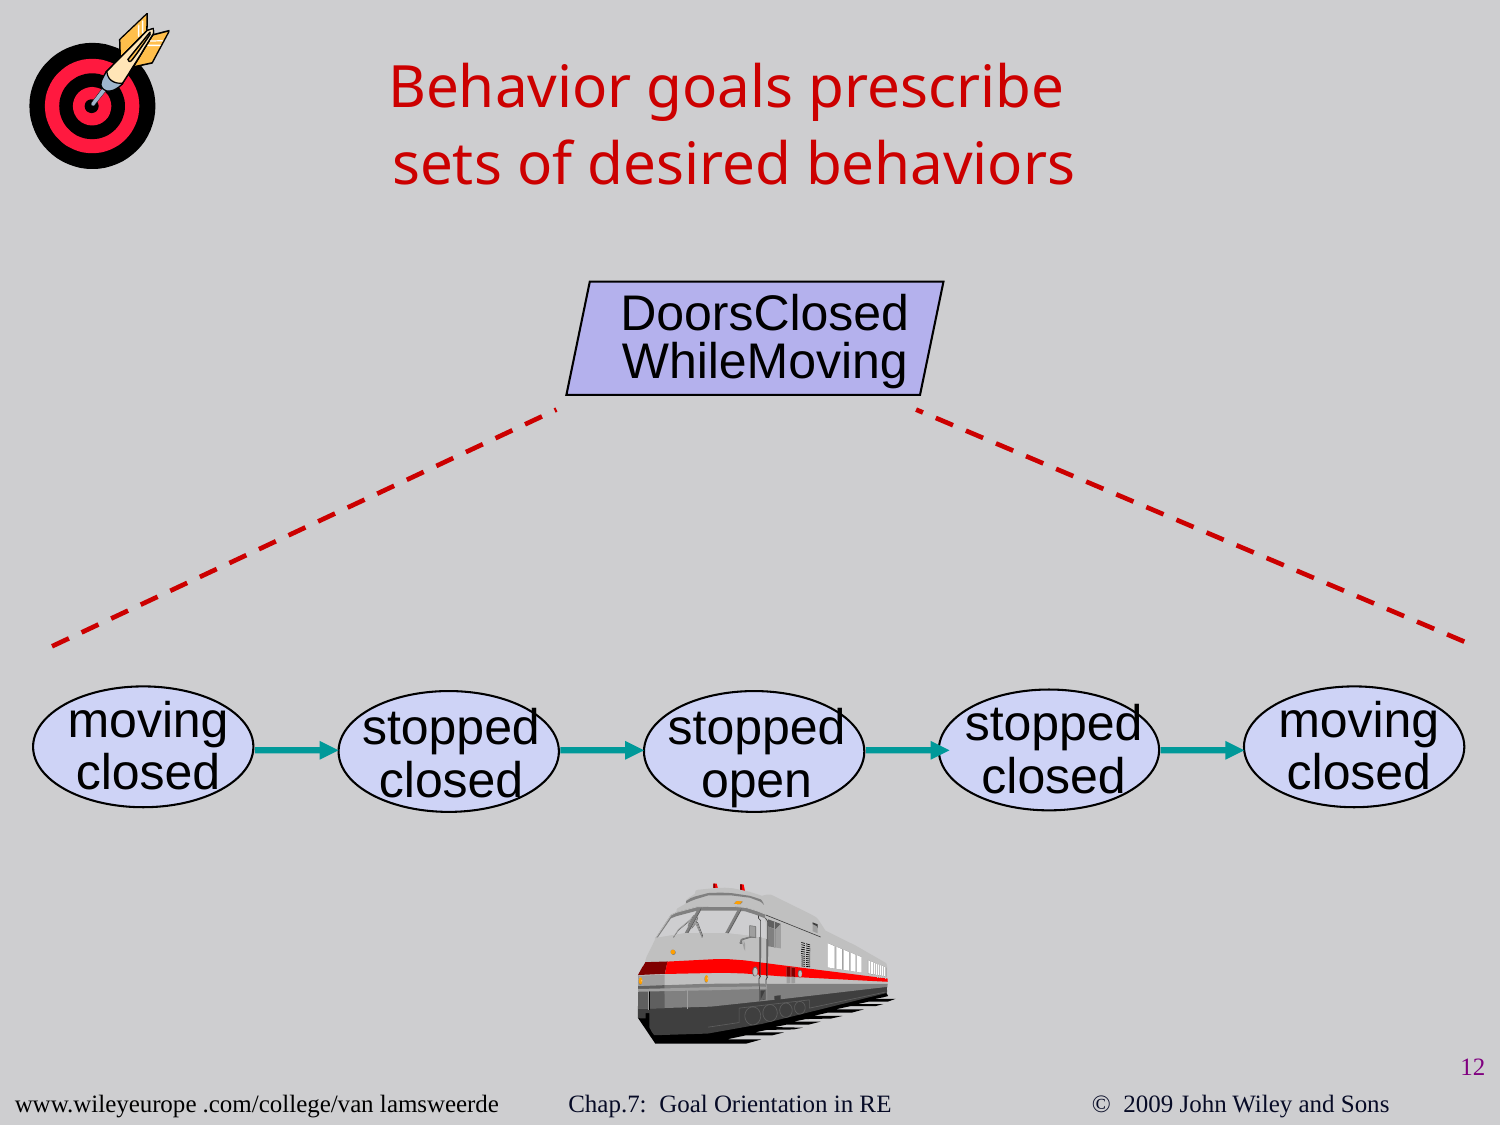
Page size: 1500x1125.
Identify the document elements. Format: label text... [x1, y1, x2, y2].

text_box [938, 689, 1164, 811]
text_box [32, 686, 259, 808]
text_box [262, 744, 339, 757]
text_box stopped closed [340, 703, 562, 810]
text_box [637, 883, 896, 1044]
text_box stopped open [646, 703, 867, 810]
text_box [566, 281, 944, 396]
text_box [563, 744, 644, 757]
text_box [1243, 686, 1470, 808]
text_box [688, 691, 820, 703]
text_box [29, 13, 170, 170]
text_box [383, 691, 515, 703]
text_box [1170, 744, 1238, 757]
title Behavior goals prescribe sets of desired behaviors [35, 56, 1433, 182]
